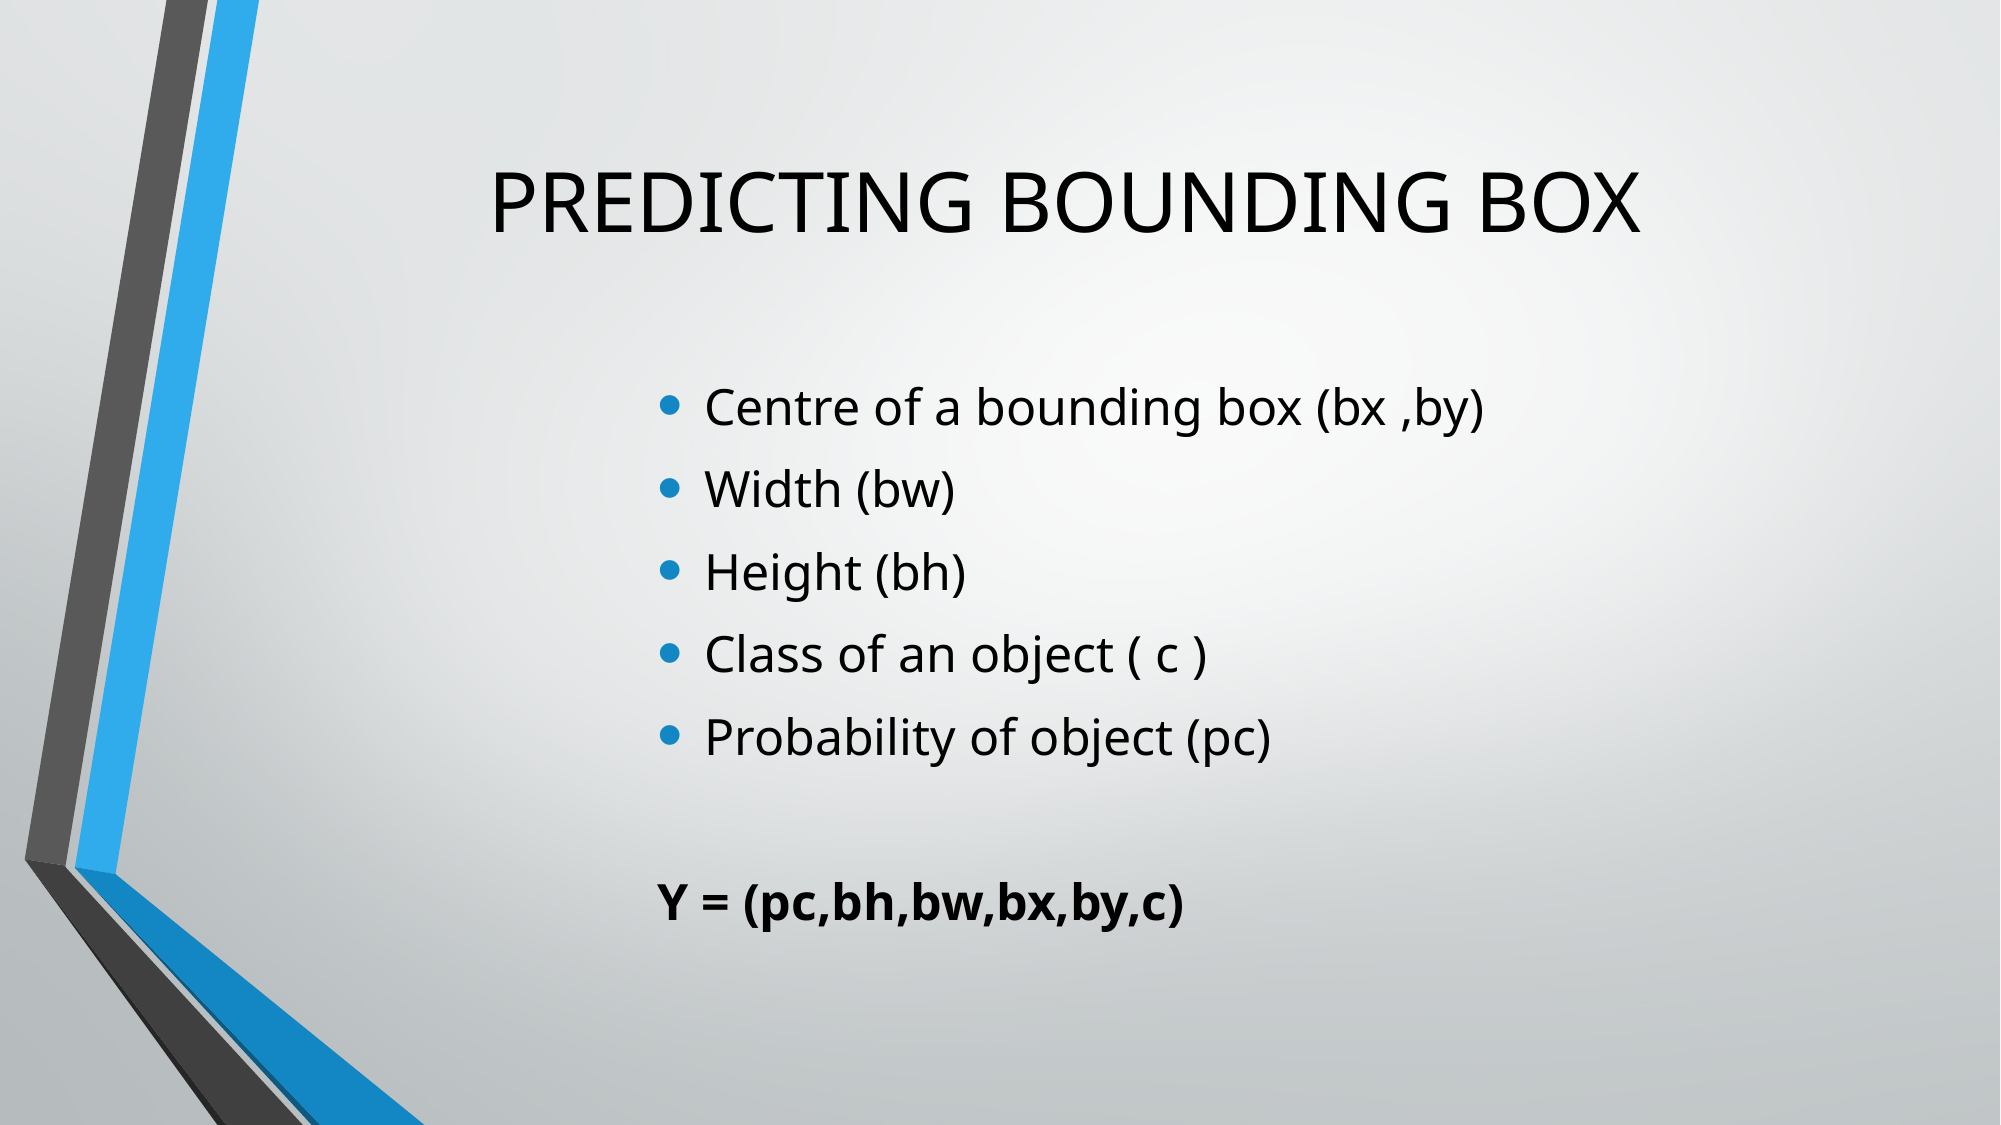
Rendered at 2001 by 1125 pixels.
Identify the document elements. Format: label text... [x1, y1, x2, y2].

list Centre of a bounding box (bx ,by) Width (bw) Height (bh) Class of an object ( c ) Probability of object (pc) Y = (pc,bh,bw,bx,by,c) [642, 437, 1887, 950]
title PREDICTING BOUNDING BOX [243, 55, 1887, 343]
